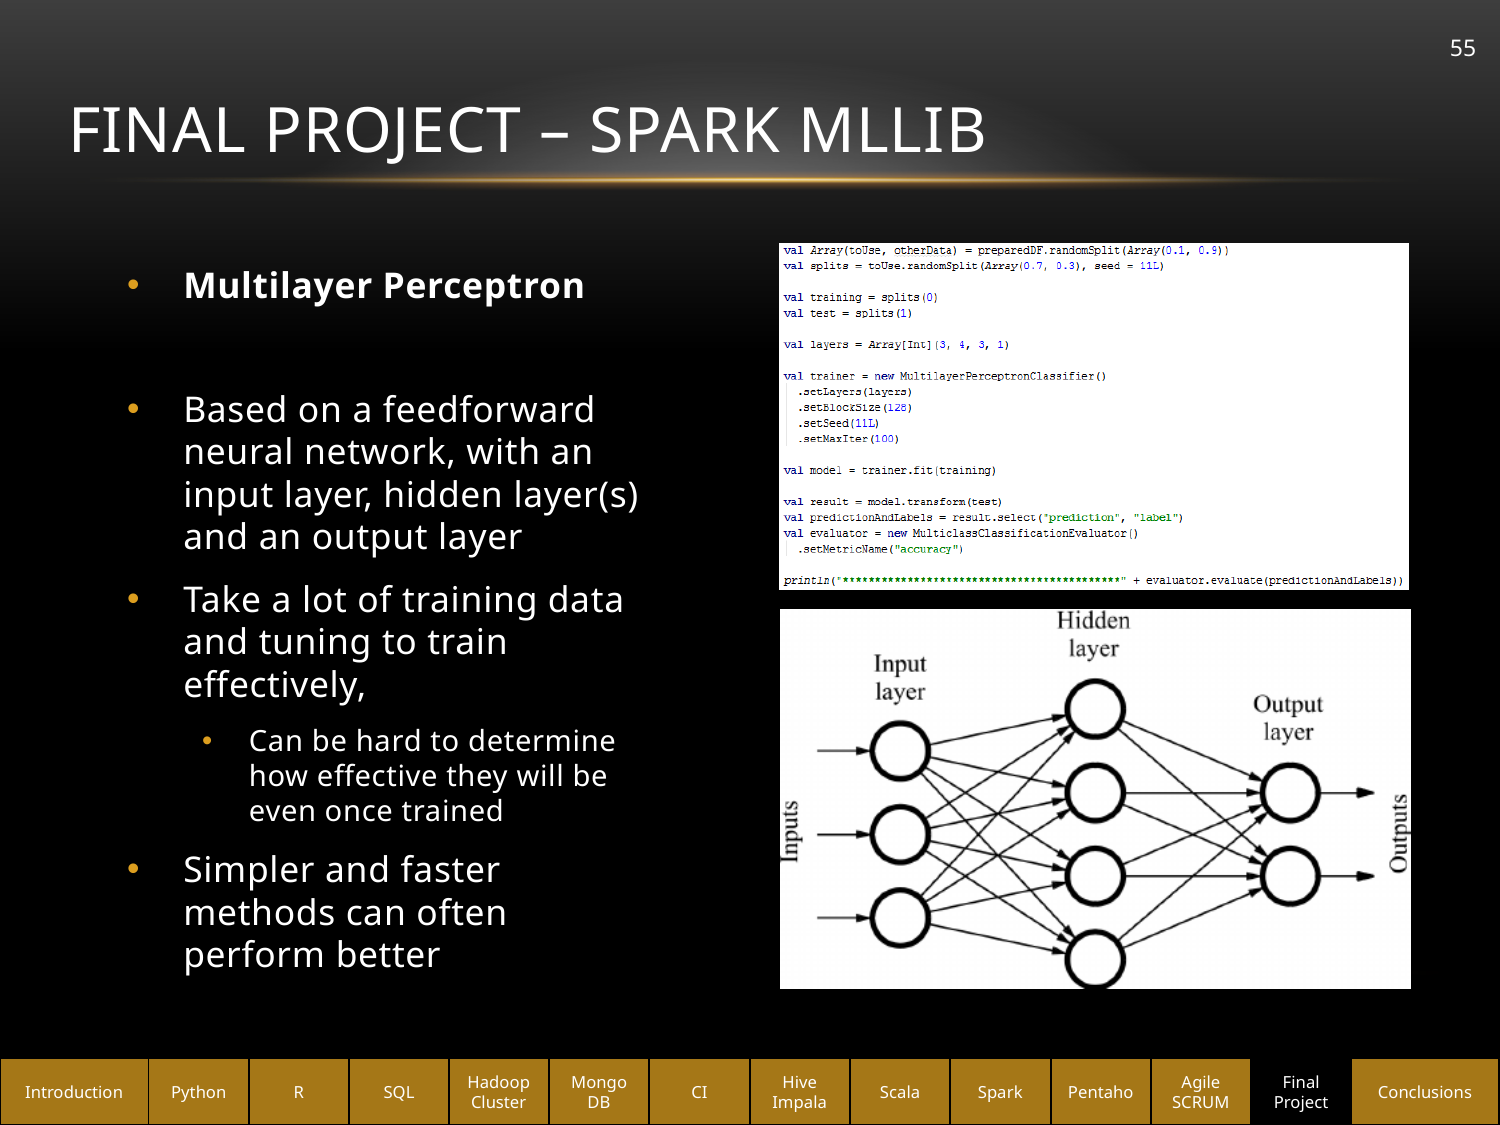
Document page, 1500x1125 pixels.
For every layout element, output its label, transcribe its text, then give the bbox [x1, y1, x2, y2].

list Multilayer Perceptron Based on a feedforward neural network, with an input layer, hidden layer(s) and an output layer Take a lot of training data and tuning to train effectively, Can be hard to determine how effective they will be even once trained Simpler and faster methods can often perform better [112, 255, 668, 1024]
slide_number 55 [1410, 19, 1492, 79]
picture [0, 0, 1500, 1058]
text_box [0, 1058, 1500, 1125]
title Final Project – Spark MlLIb [53, 19, 1400, 173]
